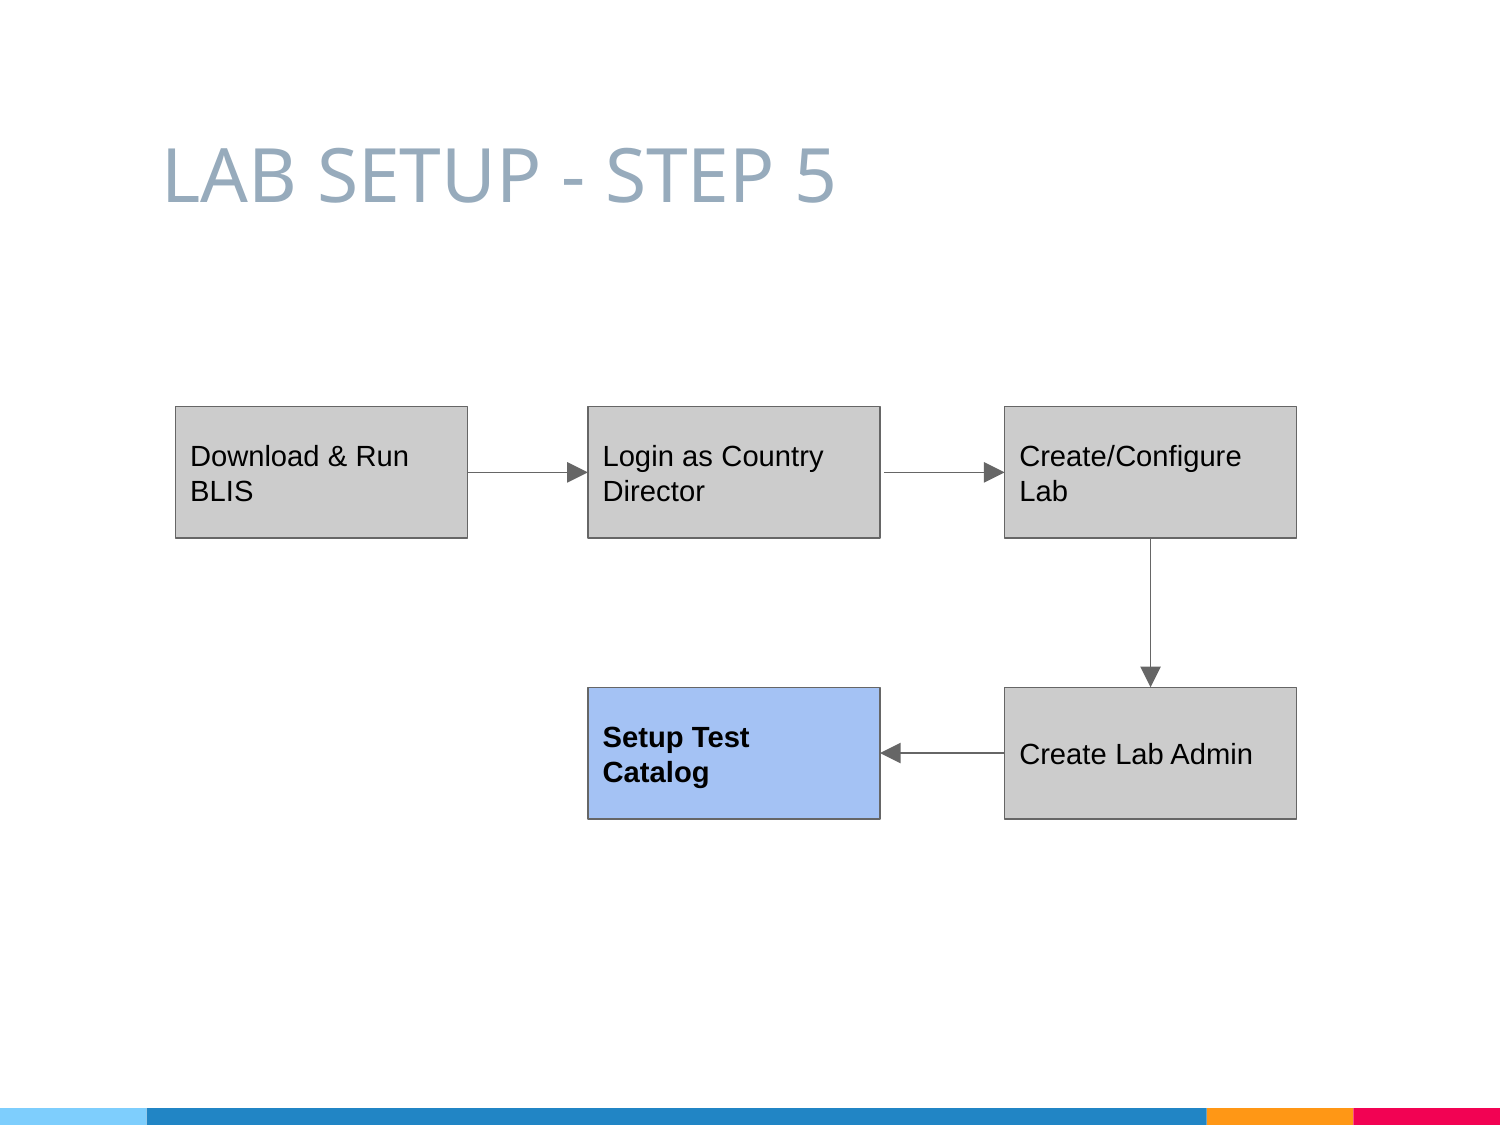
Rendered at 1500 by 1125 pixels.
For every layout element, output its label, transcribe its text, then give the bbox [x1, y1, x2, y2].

title LAB SETUP - STEP 5 [146, 45, 1207, 233]
text_box Login as Country Director [587, 406, 880, 539]
text_box Setup Test Catalog [587, 687, 880, 819]
text_box Create Lab Admin [1004, 687, 1297, 819]
text_box Download & Run BLIS [175, 406, 468, 539]
text_box Create/Configure Lab [1004, 406, 1297, 539]
